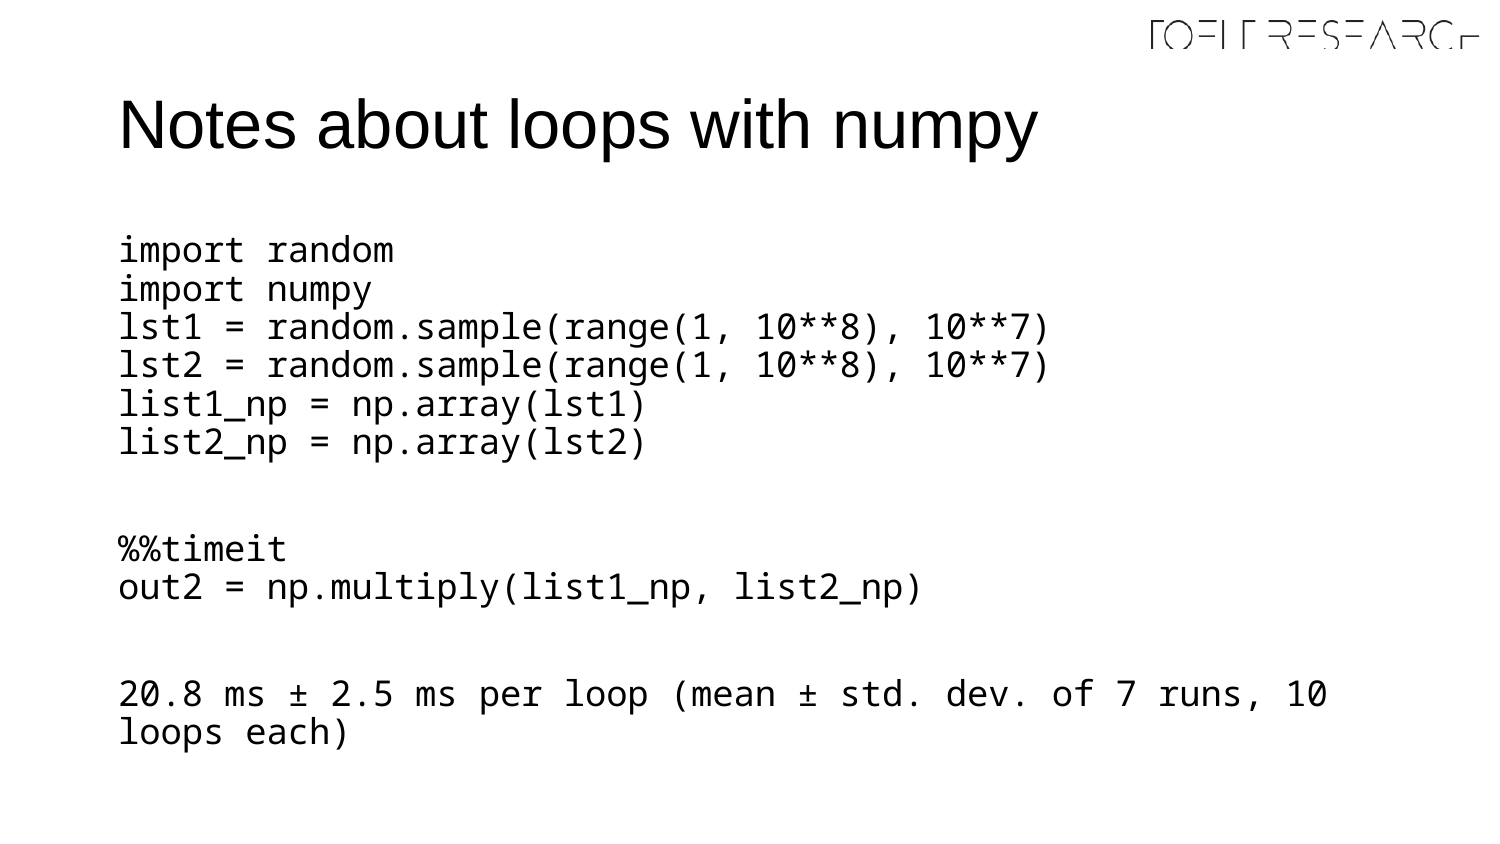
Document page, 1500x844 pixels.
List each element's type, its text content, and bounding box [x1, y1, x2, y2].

title Notes about loops with numpy [103, 44, 1397, 208]
list import random import numpy lst1 = random.sample(range(1, 10**8), 10**7) lst2 = random.sample(range(1, 10**8), 10**7) list1_np = np.array(lst1) list2_np = np.array(lst2) %%timeit out2 = np.multiply(list1_np, list2_np) 20.8 ms ± 2.5 ms per loop (mean ± std. dev. of 7 runs, 10 loops each) [103, 224, 1397, 760]
